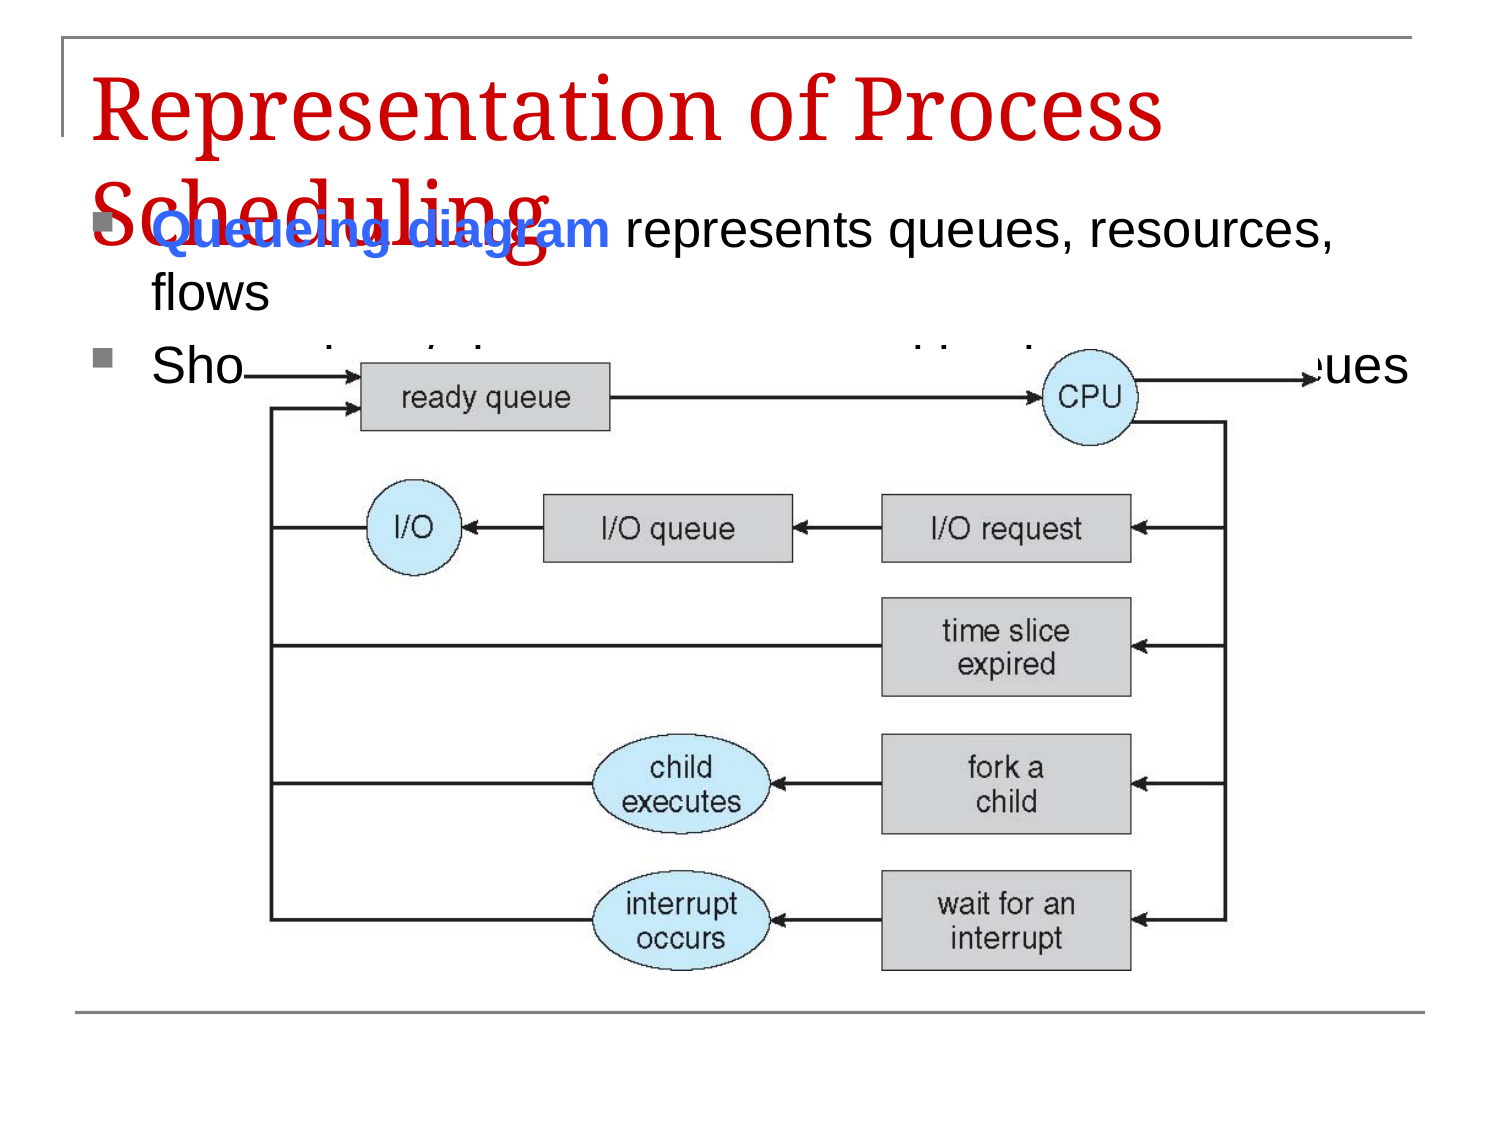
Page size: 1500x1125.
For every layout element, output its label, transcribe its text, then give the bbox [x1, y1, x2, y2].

picture [243, 349, 1319, 971]
list Queueing diagram represents queues, resources, flows Shows how/why processes transition between queues [75, 187, 1425, 413]
title Representation of Process Scheduling [75, 45, 1425, 163]
